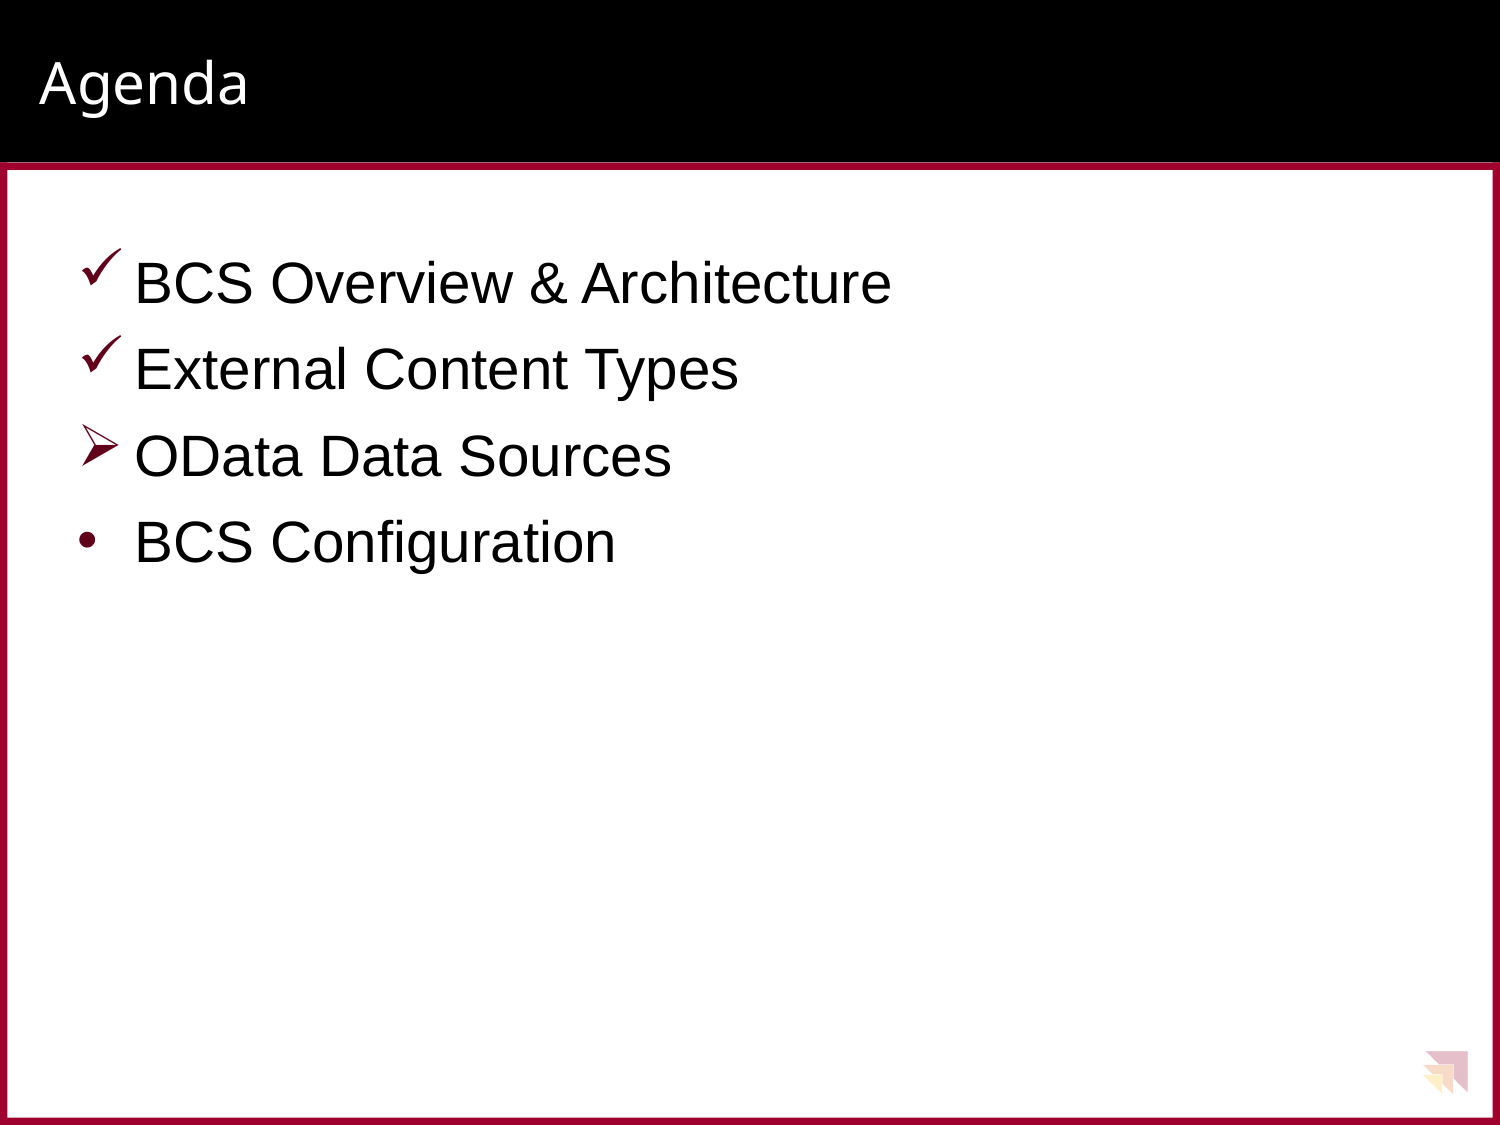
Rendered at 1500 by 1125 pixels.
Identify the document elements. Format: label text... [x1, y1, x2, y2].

list BCS Overview & Architecture External Content Types OData Data Sources BCS Configuration [62, 237, 1438, 1088]
title Agenda [24, 12, 1438, 150]
